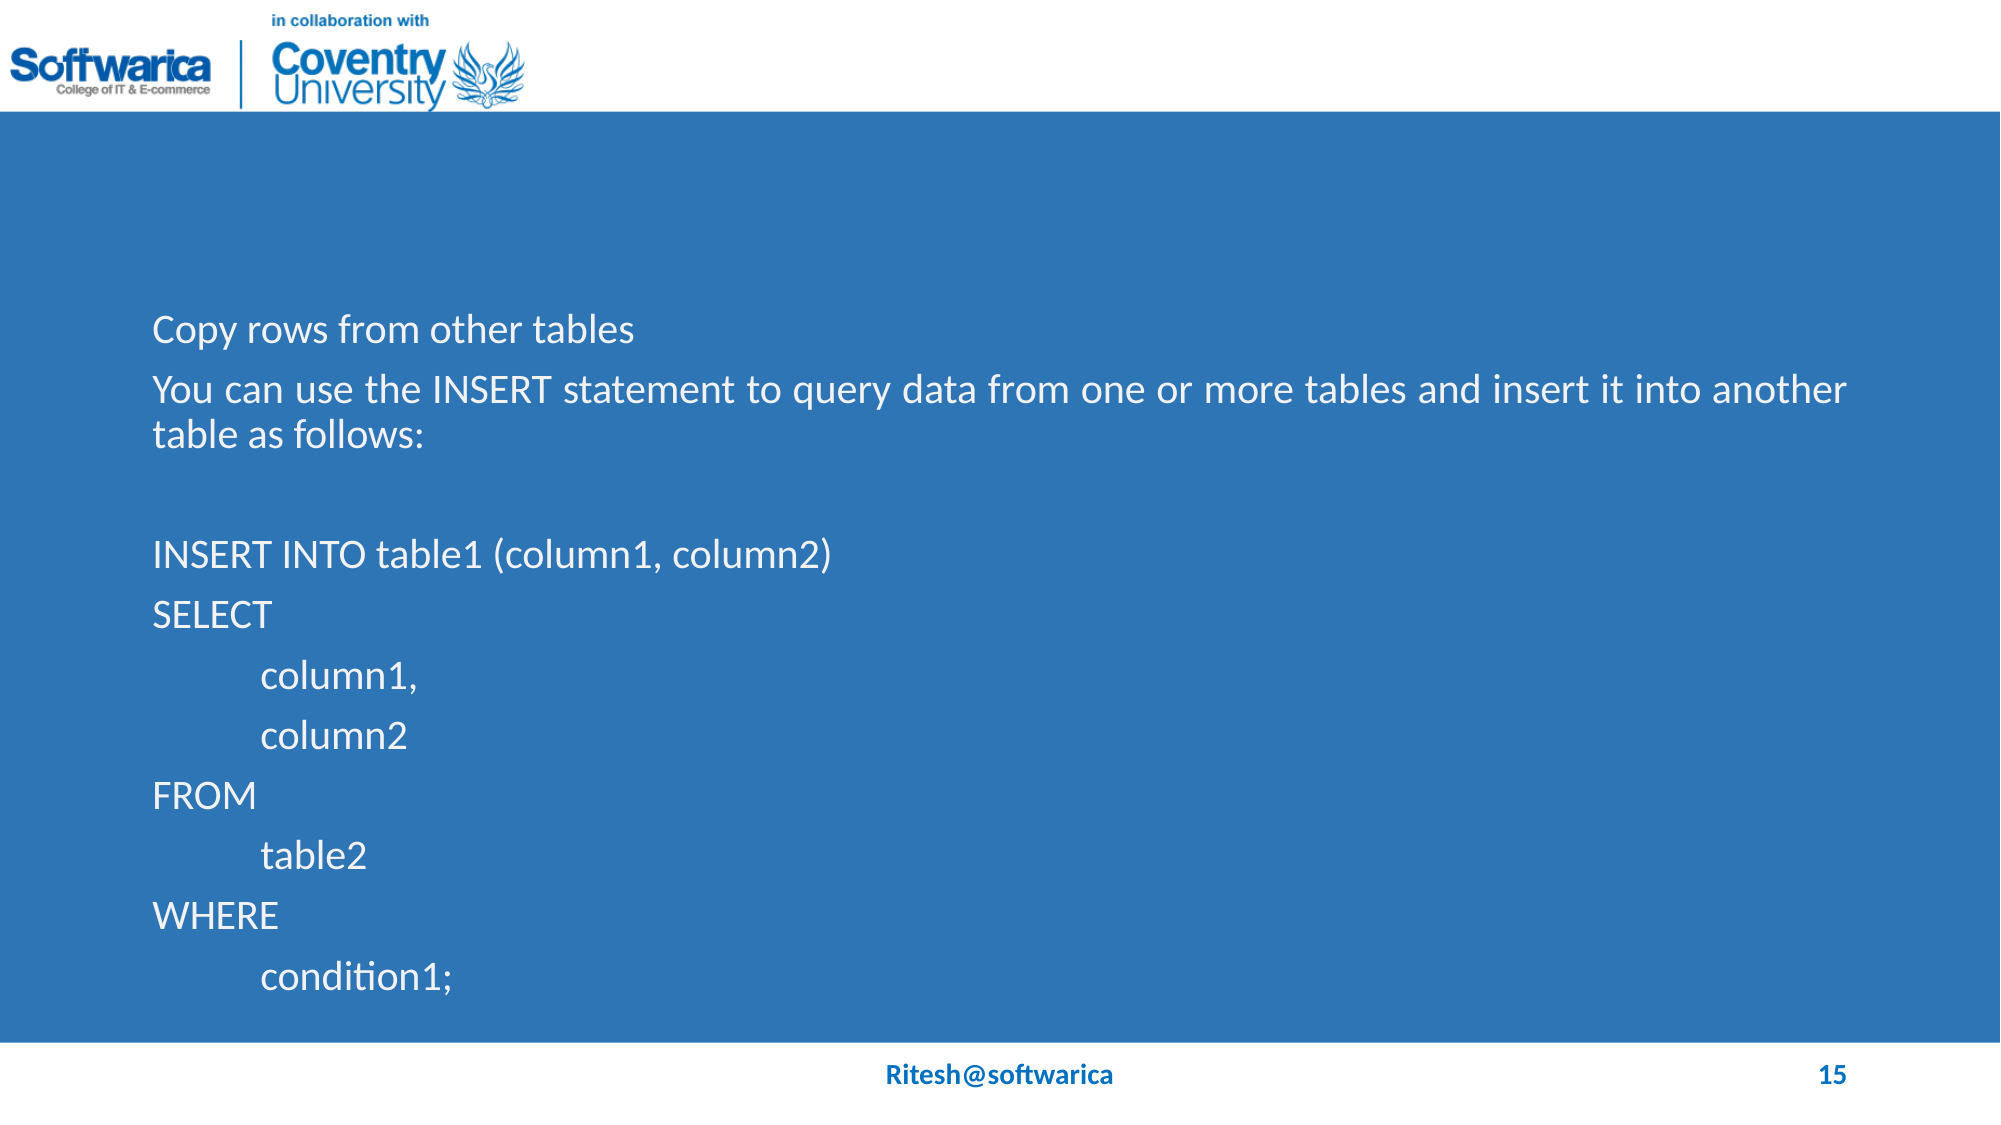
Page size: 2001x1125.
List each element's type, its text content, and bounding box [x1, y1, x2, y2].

picture [10, 14, 525, 112]
list Copy rows from other tables You can use the INSERT statement to query data from one or more tables and insert it into another table as follows: INSERT INTO table1 (column1, column2) SELECT column1, column2 FROM table2 WHERE condition1; [137, 299, 1863, 1014]
slide_number 15 [1412, 1042, 1863, 1103]
footer Ritesh@softwarica [662, 1042, 1338, 1103]
